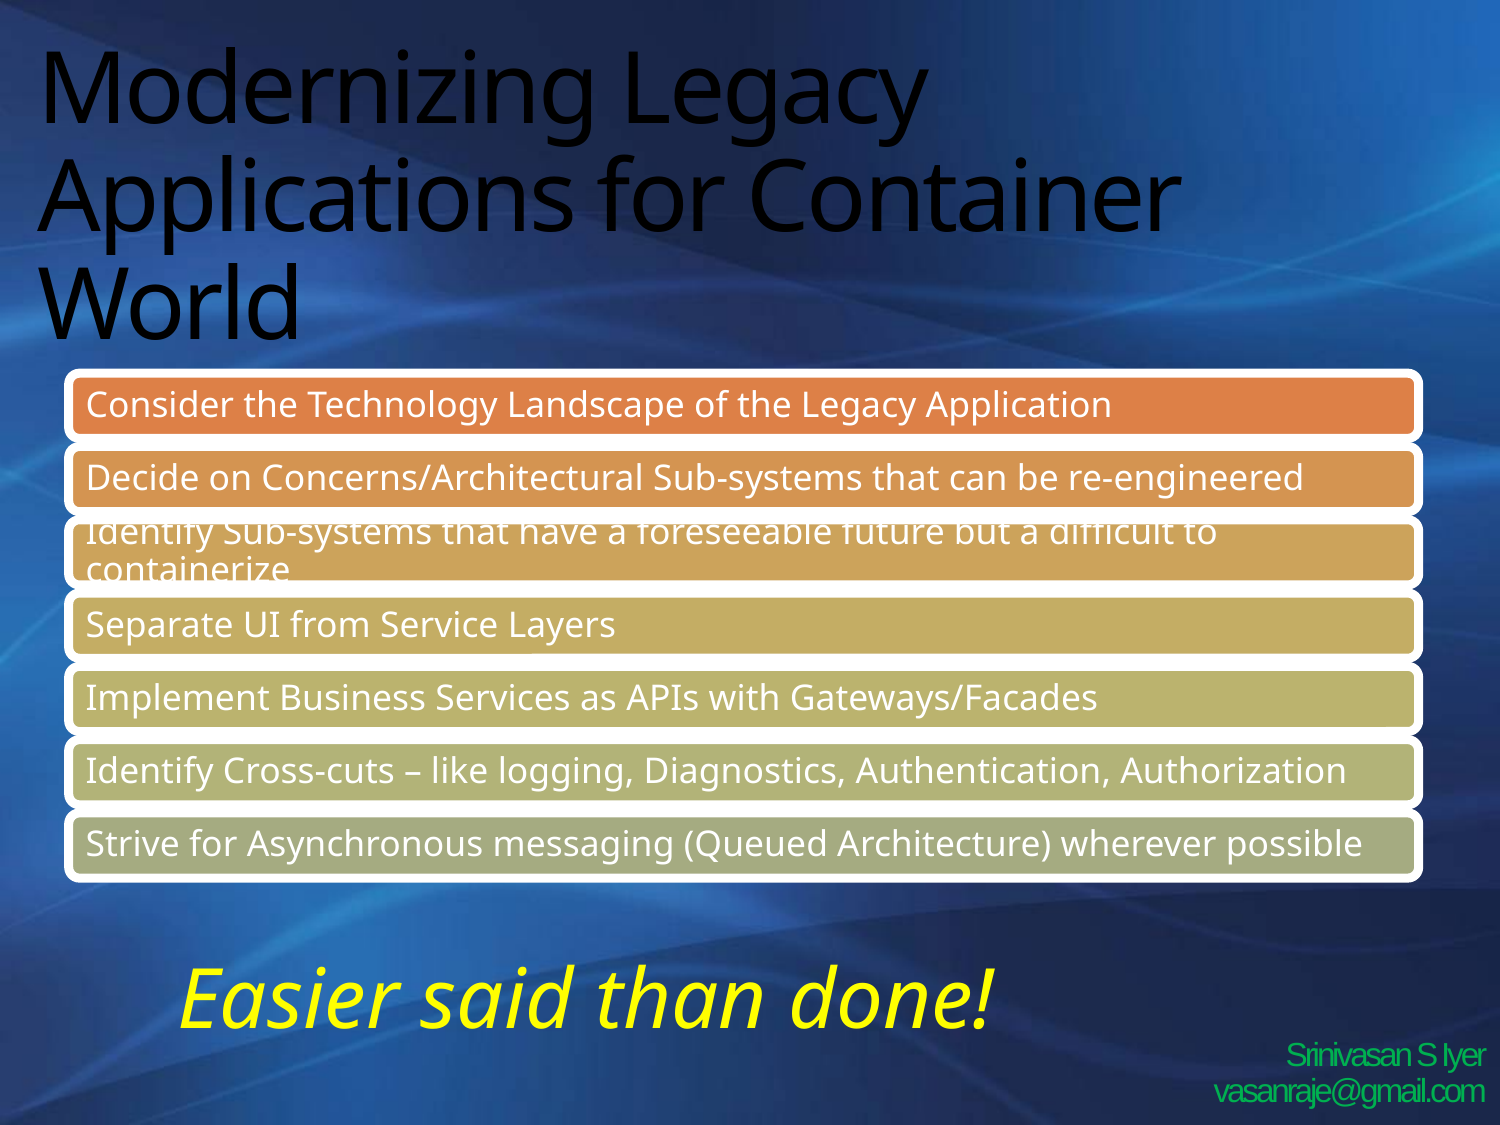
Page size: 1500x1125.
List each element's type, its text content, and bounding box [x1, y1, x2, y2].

text_box Easier said than done! [162, 962, 1150, 1053]
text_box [68, 299, 1419, 952]
picture [0, 0, 1500, 1125]
title Modernizing Legacy Applications for Container World [37, 37, 1450, 256]
